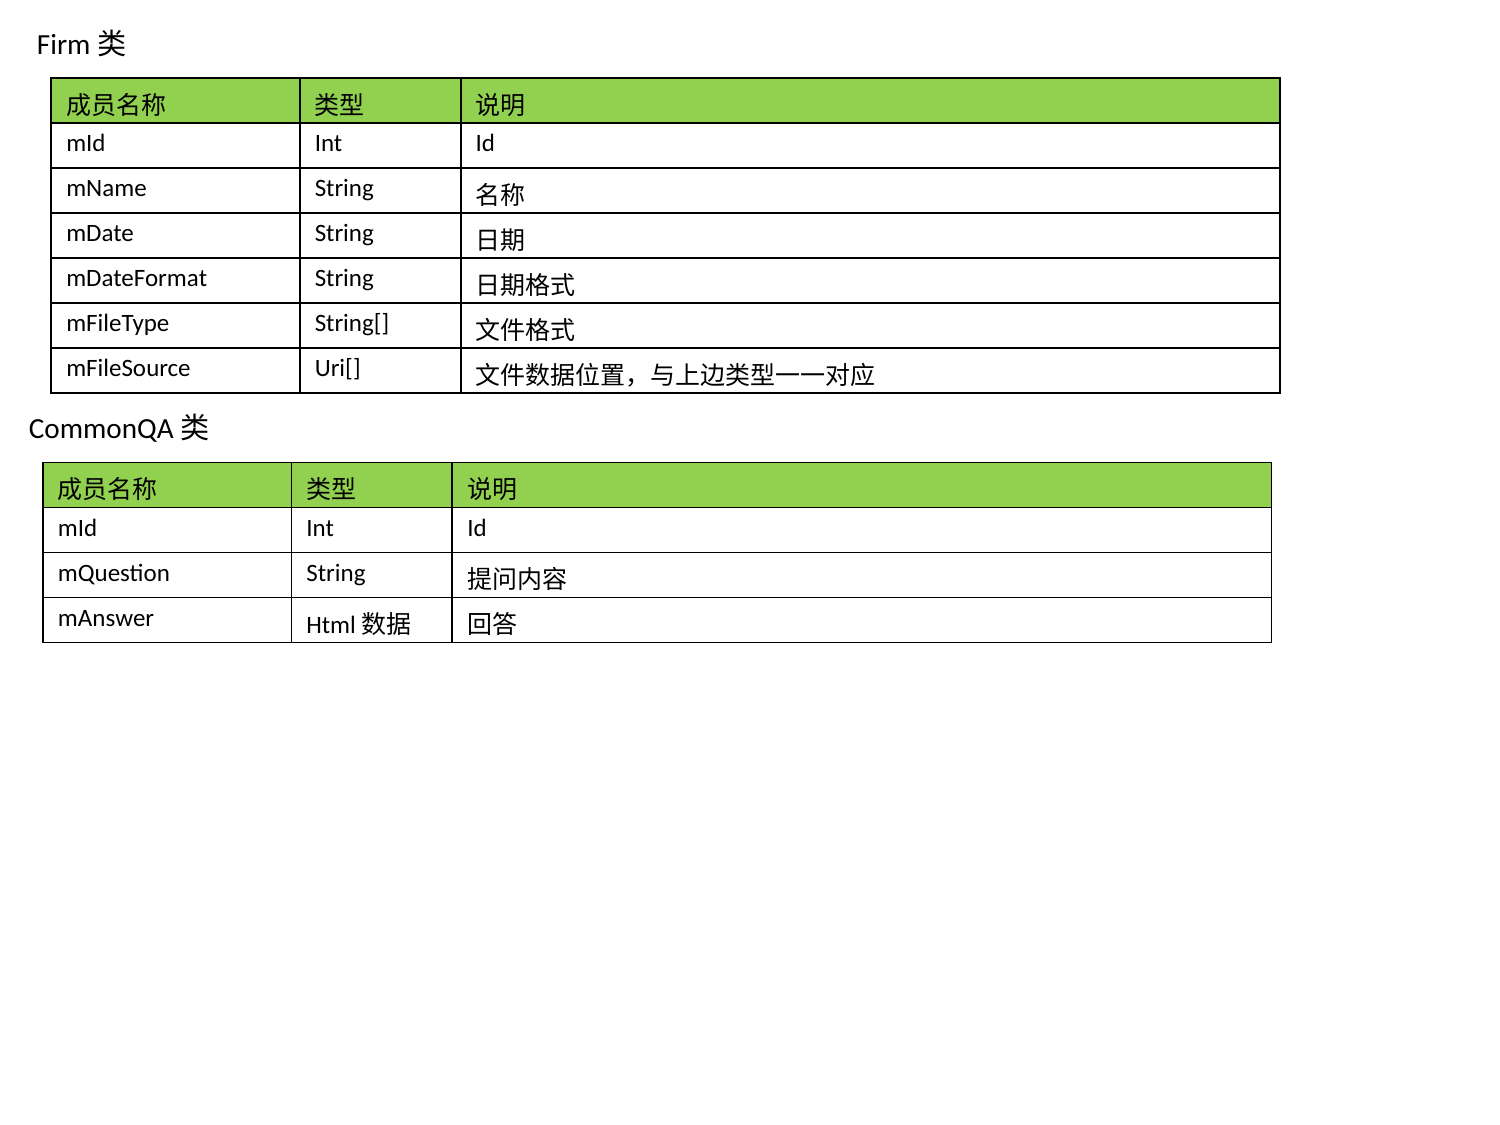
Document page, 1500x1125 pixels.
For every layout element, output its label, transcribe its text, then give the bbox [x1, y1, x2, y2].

table_cell mName [52, 169, 299, 212]
table_cell mFileType [52, 304, 299, 347]
table_cell mId [52, 124, 299, 167]
table_cell 回答 [453, 598, 1271, 642]
table_cell mId [44, 508, 291, 552]
table_cell Id [462, 124, 1279, 167]
table_header 说明 [453, 463, 1271, 507]
table_cell 日期格式 [462, 259, 1279, 302]
table_cell String [301, 259, 460, 302]
table_cell mFileSource [52, 349, 299, 392]
table_cell mQuestion [44, 553, 291, 597]
table_cell Id [453, 508, 1271, 552]
table_header 成员名称 [44, 463, 291, 507]
table_cell mDate [52, 214, 299, 257]
table_cell mAnswer [44, 598, 291, 642]
table_cell Int [292, 508, 451, 552]
table_cell 文件格式 [462, 304, 1279, 347]
table_header 说明 [462, 79, 1279, 122]
text_box CommonQA类 [14, 402, 225, 487]
table_cell mDateFormat [52, 259, 299, 302]
table_header 类型 [292, 463, 451, 507]
table_cell String [301, 169, 460, 212]
table_cell 名称 [462, 169, 1279, 212]
table_cell 日期 [462, 214, 1279, 257]
table_header 类型 [301, 79, 460, 122]
table_cell String [301, 214, 460, 257]
table_cell String[] [301, 304, 460, 347]
text_box Firm类 [22, 17, 142, 68]
table_cell 提问内容 [453, 553, 1271, 597]
table_cell Int [301, 124, 460, 167]
table_cell String [292, 553, 451, 597]
table_header 成员名称 [52, 79, 299, 122]
table_cell 文件数据位置，与上边类型一一对应 [462, 349, 1279, 392]
table_cell Uri[] [301, 349, 460, 392]
table_cell Html数据 [292, 598, 451, 642]
